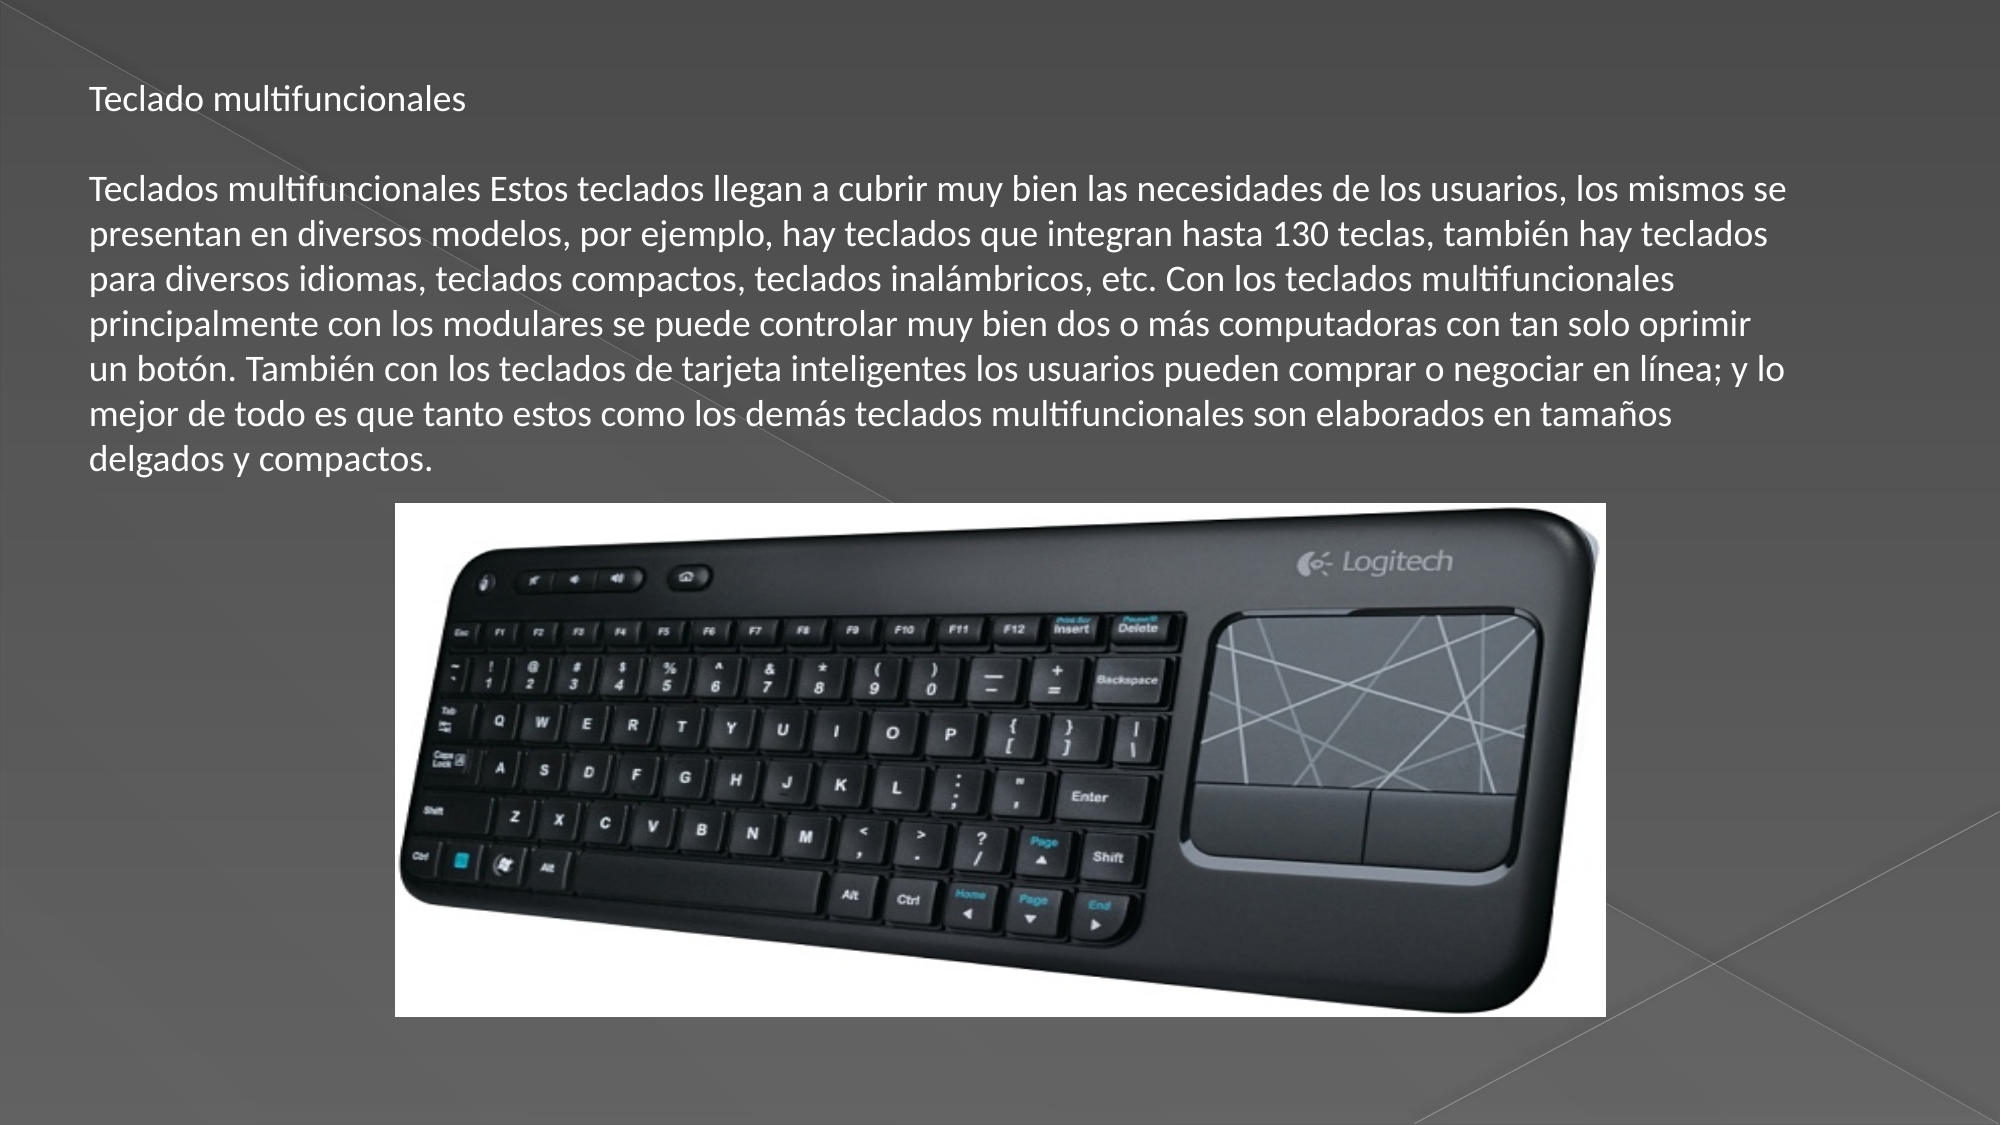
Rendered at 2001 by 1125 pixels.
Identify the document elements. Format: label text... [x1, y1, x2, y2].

picture [394, 502, 1606, 1017]
text_box Teclado multifuncionales Teclados multifuncionales Estos teclados llegan a cubrir muy bien las necesidades de los usuarios, los mismos se presentan en diversos modelos, por ejemplo, hay teclados que integran hasta 130 teclas, también hay teclados para diversos idiomas, teclados compactos, teclados inalámbricos, etc. Con los teclados multifuncionales principalmente con los modulares se puede controlar muy bien dos o más computadoras con tan solo oprimir un botón. También con los teclados de tarjeta inteligentes los usuarios pueden comprar o negociar en línea; y lo mejor de todo es que tanto estos como los demás teclados multifuncionales son elaborados en tamaños delgados y compactos. [73, 66, 1813, 531]
